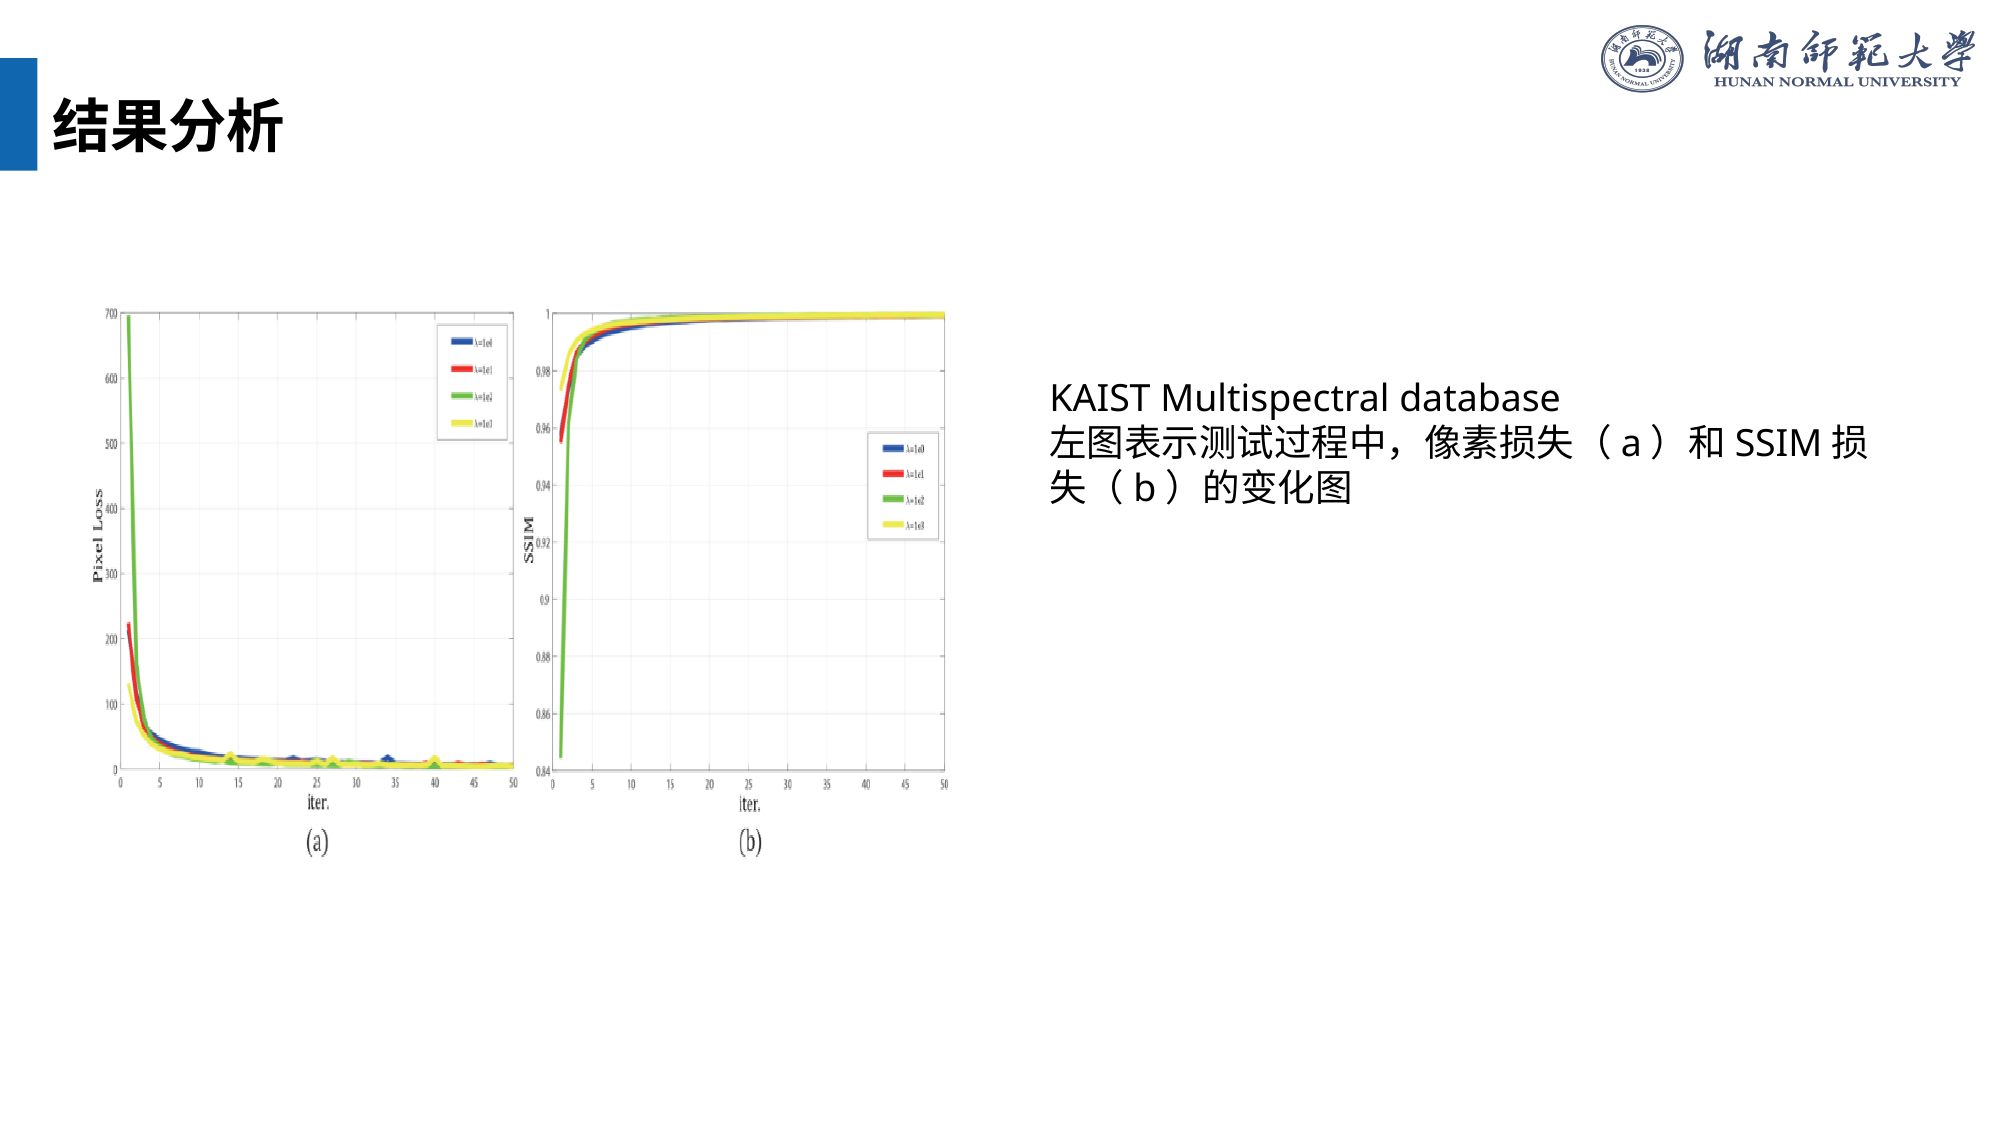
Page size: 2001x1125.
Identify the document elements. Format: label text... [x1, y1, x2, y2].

picture [1601, 25, 1975, 107]
text_box [0, 58, 38, 171]
picture [62, 244, 1015, 881]
text_box 结果分析 [37, 81, 493, 167]
text_box KAIST Multispectral database 左图表示测试过程中，像素损失（a）和SSIM损失（b）的变化图 [1034, 366, 1906, 517]
